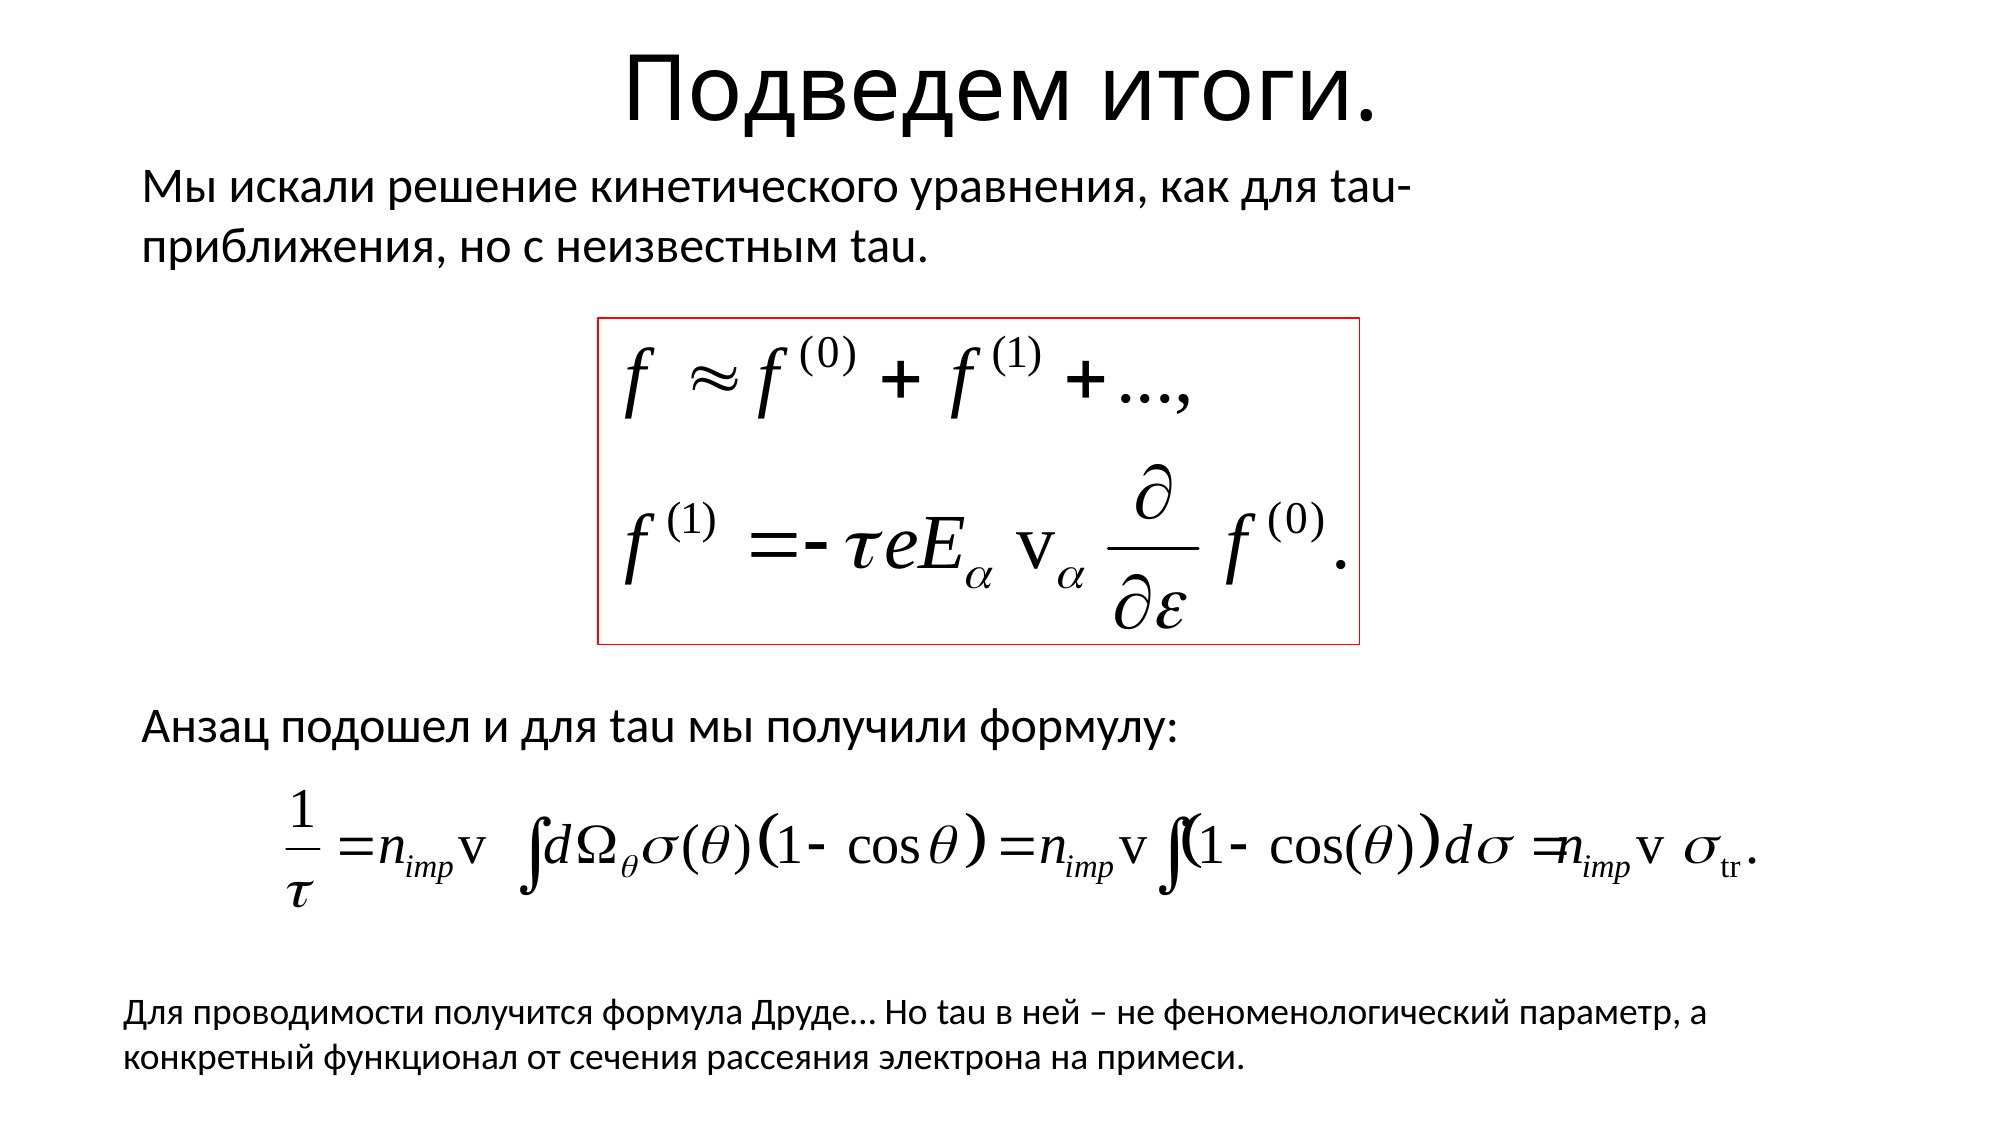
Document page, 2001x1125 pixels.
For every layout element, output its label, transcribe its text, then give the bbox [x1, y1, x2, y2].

text_box Мы искали решение кинетического уравнения, как для tau-приближения, но с неизвестным tau. Анзац подошел и для tau мы получили формулу: [126, 145, 1674, 760]
title Подведем итоги. [0, 17, 2000, 164]
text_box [276, 773, 1765, 920]
text_box Для проводимости получится формула Друде… Но tau в ней – не феноменологический параметр, а конкретный функционал от сечения рассеяния электрона на примеси. [108, 979, 1732, 1085]
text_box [596, 316, 1360, 645]
